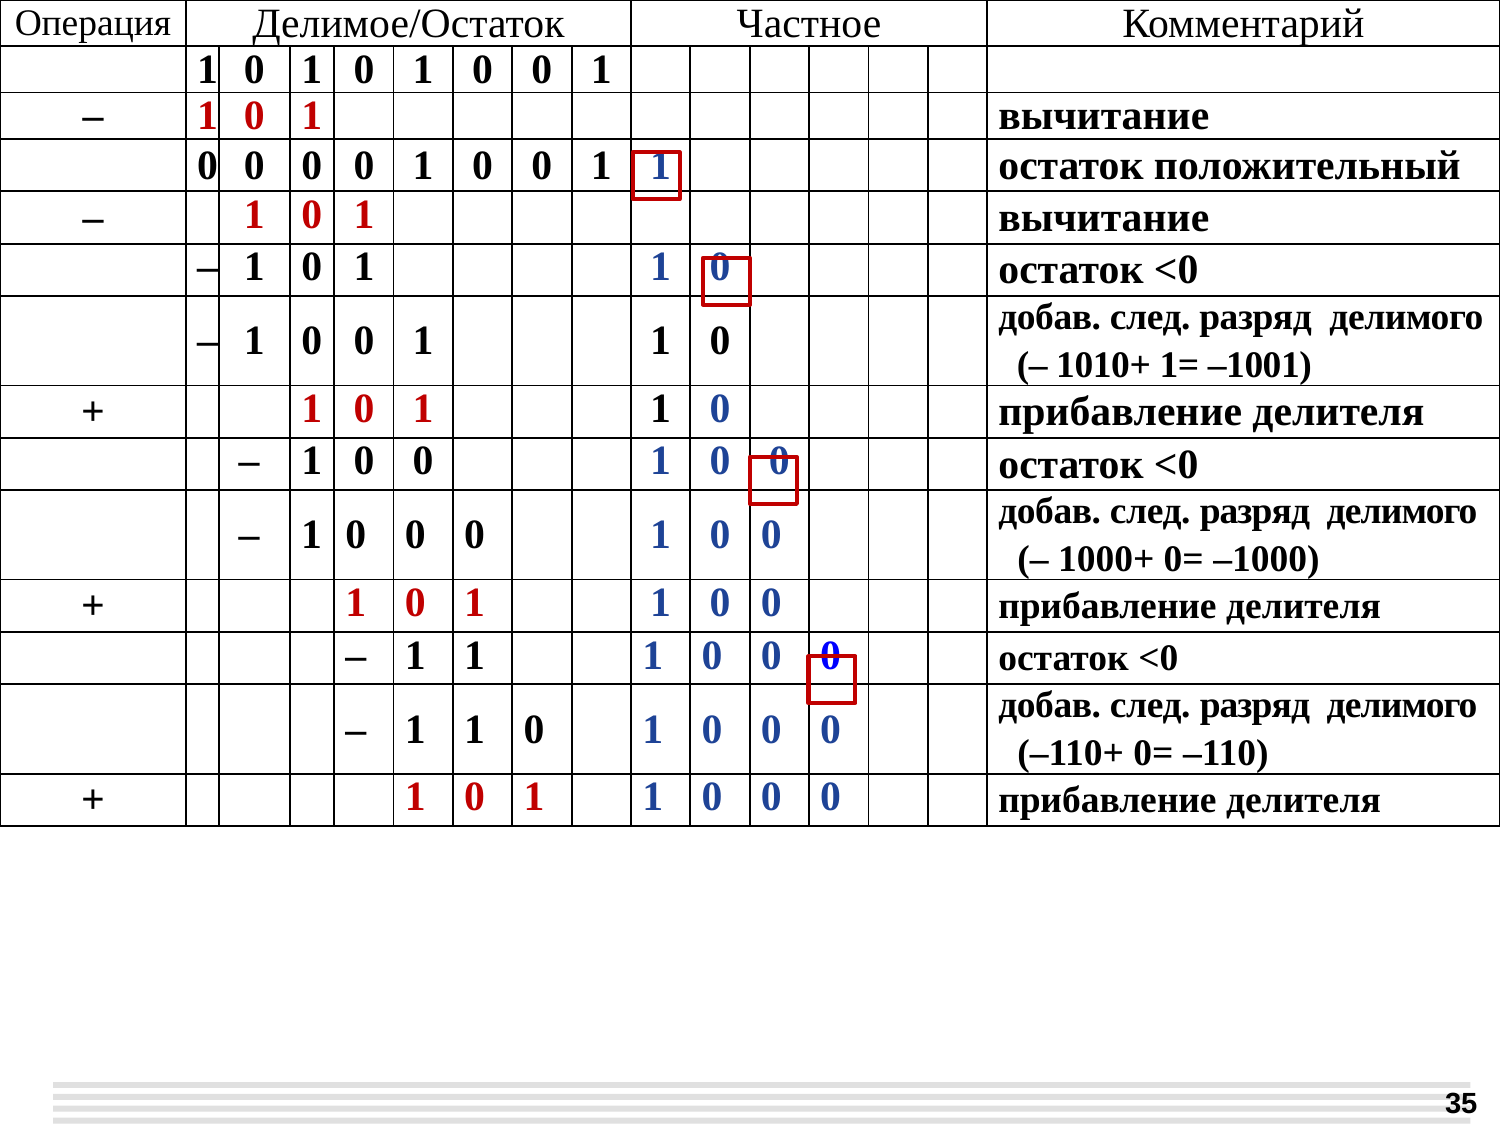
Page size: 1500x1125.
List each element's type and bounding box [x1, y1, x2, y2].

table_cell [454, 192, 511, 243]
table_header [187, 1, 630, 45]
table_cell [454, 47, 511, 92]
table_cell [691, 580, 749, 631]
table_cell [573, 580, 630, 631]
table_cell [810, 439, 868, 489]
table_cell [573, 93, 630, 138]
table_cell [220, 633, 289, 683]
table_cell [335, 245, 393, 295]
table_cell [335, 297, 393, 385]
text_box [631, 150, 682, 201]
table_cell [187, 386, 218, 437]
table_cell [1, 580, 185, 631]
table_cell [513, 47, 571, 92]
table_cell [1, 93, 185, 138]
table_cell [691, 439, 749, 489]
table_cell [810, 775, 868, 825]
table_cell [810, 491, 868, 579]
table_cell [632, 297, 689, 385]
table_cell [220, 685, 289, 773]
table_cell [632, 245, 689, 295]
table_cell [187, 685, 218, 773]
table_cell [187, 47, 218, 92]
table_cell [335, 47, 393, 92]
table_cell [869, 775, 927, 825]
table_cell [513, 580, 571, 631]
table_cell [929, 140, 986, 190]
table_cell [513, 685, 571, 773]
table_cell [691, 93, 749, 138]
table_cell [220, 192, 289, 243]
table_cell [513, 93, 571, 138]
table_cell [691, 386, 749, 437]
table_cell [454, 491, 511, 579]
table_cell [513, 245, 571, 295]
table_cell [810, 192, 868, 243]
table_cell [335, 580, 393, 631]
table_cell [454, 775, 511, 825]
table_cell [394, 580, 452, 631]
table_cell [929, 245, 986, 295]
table_cell [394, 140, 452, 190]
table_cell [394, 297, 452, 385]
table_cell [810, 93, 868, 138]
table_cell [988, 386, 1499, 437]
table_cell [394, 192, 452, 243]
table_cell [394, 93, 452, 138]
table_cell [1, 245, 185, 295]
table_cell [1, 491, 185, 579]
table_cell [810, 297, 868, 385]
table_cell [291, 439, 333, 489]
table_cell [751, 245, 808, 295]
table_cell [1, 297, 185, 385]
table_cell [929, 386, 986, 437]
table_cell [291, 192, 333, 243]
table_cell [810, 633, 868, 683]
table_cell [691, 47, 749, 92]
table_cell [291, 580, 333, 631]
table_cell [751, 386, 808, 437]
table_cell [751, 491, 808, 579]
table_cell [929, 685, 986, 773]
table_cell [1, 192, 185, 243]
table_cell [869, 491, 927, 579]
table_cell [454, 580, 511, 631]
table_cell [513, 140, 571, 190]
table_cell [691, 245, 749, 295]
table_cell [187, 580, 218, 631]
table_cell [810, 140, 868, 190]
table_cell [810, 580, 868, 631]
table_cell [751, 775, 808, 825]
table_cell [573, 491, 630, 579]
table_cell [513, 633, 571, 683]
table_cell [869, 386, 927, 437]
table_cell [632, 580, 689, 631]
table_cell [1, 685, 185, 773]
table_header [632, 1, 986, 45]
table_cell [454, 439, 511, 489]
table_cell [691, 140, 749, 190]
table_cell [929, 192, 986, 243]
table_cell [751, 93, 808, 138]
table_header [988, 1, 1499, 45]
table_cell [454, 297, 511, 385]
table_cell [632, 633, 689, 683]
table_cell [335, 140, 393, 190]
table_cell [929, 633, 986, 683]
table_cell [513, 439, 571, 489]
table_cell [751, 47, 808, 92]
table_cell [187, 439, 218, 489]
table_cell [220, 386, 289, 437]
table_cell [573, 685, 630, 773]
table_cell [1, 633, 185, 683]
table_cell [691, 685, 749, 773]
table_cell [454, 140, 511, 190]
table_cell [454, 685, 511, 773]
table_cell [291, 491, 333, 579]
table_cell [1, 439, 185, 489]
table_cell [187, 140, 218, 190]
table_cell [988, 297, 1499, 385]
table_cell [632, 775, 689, 825]
table_cell [513, 386, 571, 437]
table_cell [988, 47, 1499, 92]
table_cell [291, 140, 333, 190]
table_cell [929, 775, 986, 825]
table_cell [335, 386, 393, 437]
table_cell [187, 245, 218, 295]
table_cell [751, 297, 808, 385]
table_cell [394, 491, 452, 579]
table_cell [291, 47, 333, 92]
table_cell [335, 439, 393, 489]
table_cell [869, 192, 927, 243]
table_cell [810, 386, 868, 437]
table_cell [394, 245, 452, 295]
table_cell [988, 775, 1499, 825]
table_cell [632, 439, 689, 489]
table_cell [454, 386, 511, 437]
table_cell [751, 580, 808, 631]
table_cell [751, 633, 808, 683]
table_cell [394, 47, 452, 92]
table_cell [513, 491, 571, 579]
table_cell [573, 439, 630, 489]
table_cell [220, 140, 289, 190]
table_cell [810, 47, 868, 92]
table_cell [394, 633, 452, 683]
table_cell [869, 245, 927, 295]
table_cell [291, 297, 333, 385]
table_cell [810, 245, 868, 295]
table_cell [1, 775, 185, 825]
table_cell [220, 439, 289, 489]
table_cell [220, 580, 289, 631]
table_cell [929, 580, 986, 631]
table_cell [751, 192, 808, 243]
table_cell [632, 386, 689, 437]
table_cell [869, 685, 927, 773]
table_cell [220, 775, 289, 825]
table_cell [988, 633, 1499, 683]
table_cell [291, 93, 333, 138]
table_cell [929, 439, 986, 489]
table_cell [573, 245, 630, 295]
table_cell [187, 775, 218, 825]
table_cell [632, 47, 689, 92]
table_cell [187, 93, 218, 138]
table_cell [573, 297, 630, 385]
table_cell [691, 297, 749, 385]
table_cell [929, 491, 986, 579]
table_cell [988, 580, 1499, 631]
table_cell [751, 140, 808, 190]
table_cell [454, 93, 511, 138]
table_cell [454, 245, 511, 295]
table_cell [513, 775, 571, 825]
table_cell [335, 192, 393, 243]
table_cell [988, 245, 1499, 295]
table_header [1, 1, 185, 45]
table_cell [988, 192, 1499, 243]
table_cell [869, 633, 927, 683]
table_cell [335, 93, 393, 138]
table_cell [810, 685, 868, 773]
table_cell [929, 297, 986, 385]
table_cell [691, 491, 749, 579]
text_box [701, 256, 752, 307]
table_cell [394, 439, 452, 489]
table_cell [632, 93, 689, 138]
table_cell [454, 633, 511, 683]
table_cell [929, 93, 986, 138]
table_cell [335, 491, 393, 579]
table_cell [1, 386, 185, 437]
table_cell [220, 491, 289, 579]
table_cell [220, 245, 289, 295]
table_cell [869, 439, 927, 489]
table_cell [632, 685, 689, 773]
table_cell [988, 140, 1499, 190]
table_cell [573, 140, 630, 190]
table_cell [291, 245, 333, 295]
table_cell [573, 47, 630, 92]
table_cell [1, 47, 185, 92]
table_cell [187, 633, 218, 683]
table_cell [988, 491, 1499, 579]
table_cell [929, 47, 986, 92]
table_cell [513, 192, 571, 243]
table_cell [187, 297, 218, 385]
table_cell [394, 685, 452, 773]
table_cell [187, 491, 218, 579]
table_cell [291, 633, 333, 683]
table_cell [988, 439, 1499, 489]
table_cell [335, 685, 393, 773]
table_cell [291, 386, 333, 437]
table_cell [691, 775, 749, 825]
table_cell [187, 192, 218, 243]
table_cell [1, 140, 185, 190]
table_cell [869, 297, 927, 385]
table_cell [573, 775, 630, 825]
table_cell [394, 386, 452, 437]
table_cell [691, 192, 749, 243]
table_cell [691, 633, 749, 683]
table_cell [335, 775, 393, 825]
table_cell [573, 633, 630, 683]
table_cell [513, 297, 571, 385]
table_cell [869, 93, 927, 138]
table_cell [220, 93, 289, 138]
table_cell [291, 775, 333, 825]
table_cell [573, 386, 630, 437]
table_cell [291, 685, 333, 773]
table_cell [988, 93, 1499, 138]
table_cell [632, 491, 689, 579]
table_cell [632, 140, 689, 190]
text_box [748, 455, 799, 506]
table_cell [751, 685, 808, 773]
table_cell [869, 580, 927, 631]
table_cell [220, 47, 289, 92]
table_cell [632, 192, 689, 243]
text_box [806, 654, 857, 705]
table_cell [394, 775, 452, 825]
table_cell [869, 47, 927, 92]
table_cell [869, 140, 927, 190]
table_cell [220, 297, 289, 385]
table_cell [751, 439, 808, 489]
table_cell [573, 192, 630, 243]
table_cell [988, 685, 1499, 773]
table_cell [335, 633, 393, 683]
